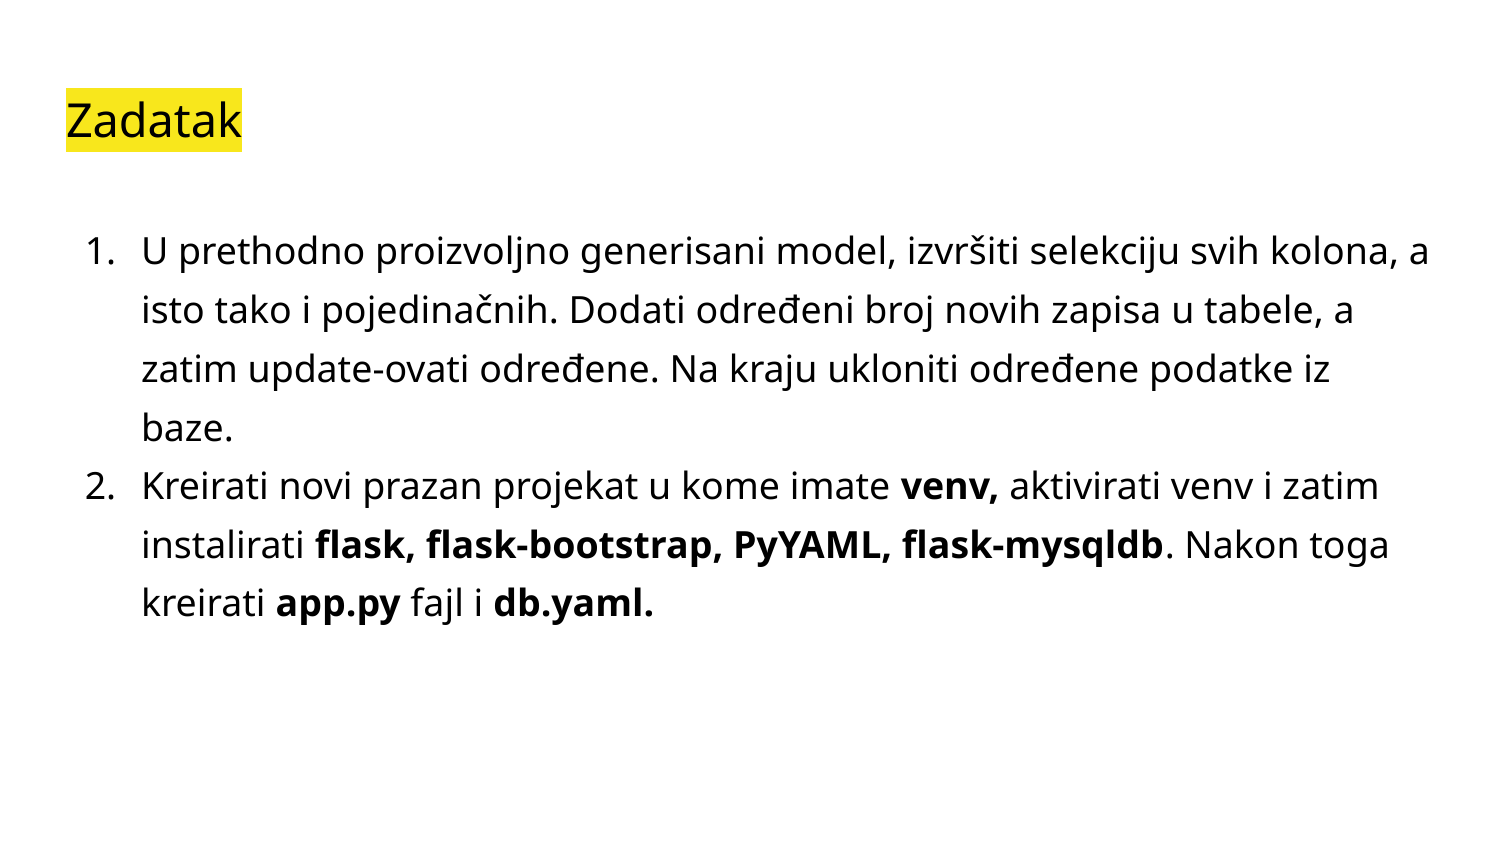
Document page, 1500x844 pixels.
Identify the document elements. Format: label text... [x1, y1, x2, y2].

title Zadatak [51, 72, 1449, 167]
list U prethodno proizvoljno generisani model, izvršiti selekciju svih kolona, a isto tako i pojedinačnih. Dodati određeni broj novih zapisa u tabele, a zatim update-ovati određene. Na kraju ukloniti određene podatke iz baze. Kreirati novi prazan projekat u kome imate venv, aktivirati venv i zatim instalirati flask, flask-bootstrap, PyYAML, flask-mysqldb. Nakon toga kreirati app.py fajl i db.yaml. [51, 202, 1449, 750]
